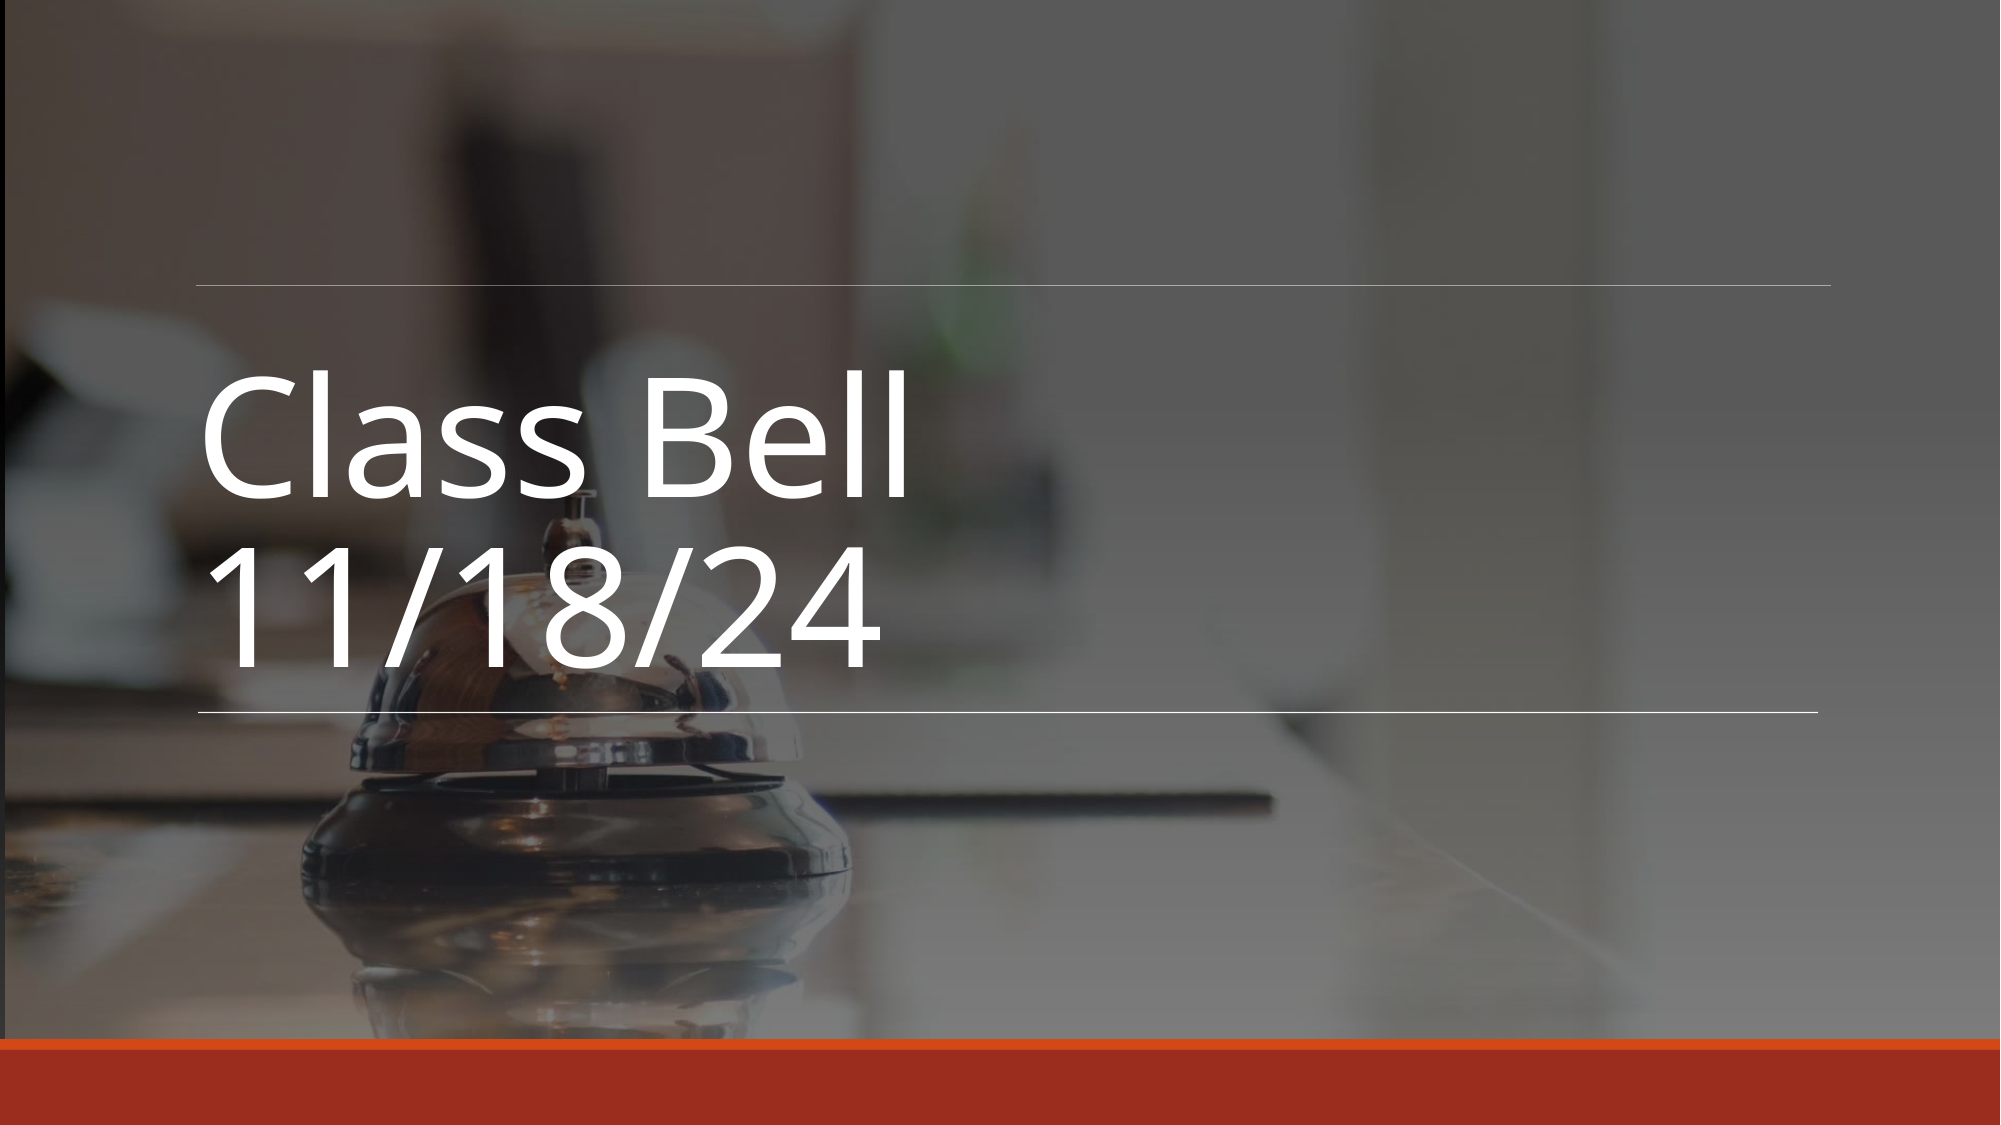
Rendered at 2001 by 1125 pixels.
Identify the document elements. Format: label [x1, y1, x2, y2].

text_box [0, 1049, 2000, 1125]
picture [4, 0, 2000, 1088]
